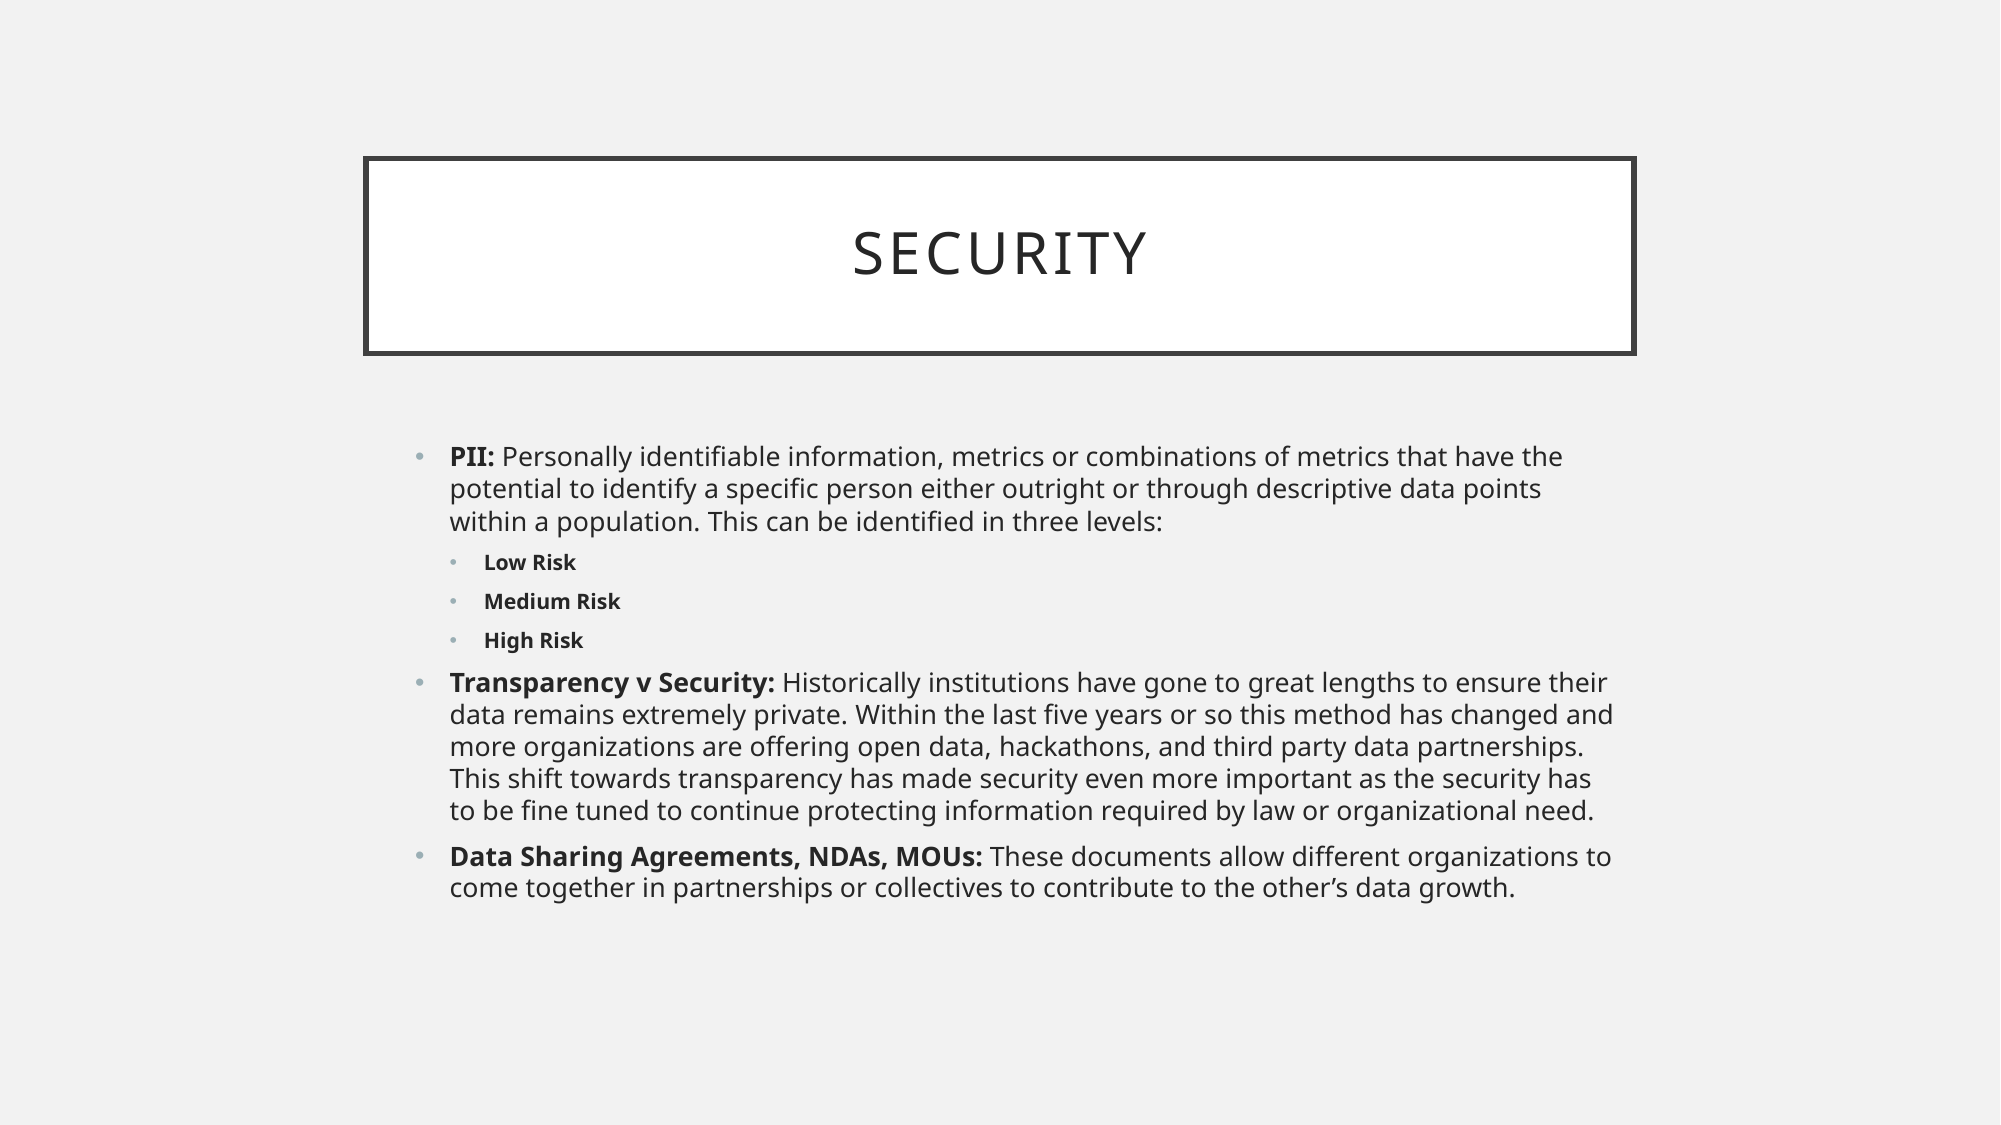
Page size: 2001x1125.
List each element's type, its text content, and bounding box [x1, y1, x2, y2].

title Security [363, 156, 1637, 356]
list PII: Personally identifiable information, metrics or combinations of metrics that have the potential to identify a specific person either outright or through descriptive data points within a population. This can be identified in three levels: Low Risk Medium Risk High Risk Transparency v Security: Historically institutions have gone to great lengths to ensure their data remains extremely private. Within the last five years or so this method has changed and more organizations are offering open data, hackathons, and third party data partnerships. This shift towards transparency has made security even more important as the security has to be fine tuned to continue protecting information required by law or organizational need. Data Sharing Agreements, NDAs, MOUs: These documents allow different organizations to come together in partnerships or collectives to contribute to the other’s data growth. [366, 432, 1634, 942]
